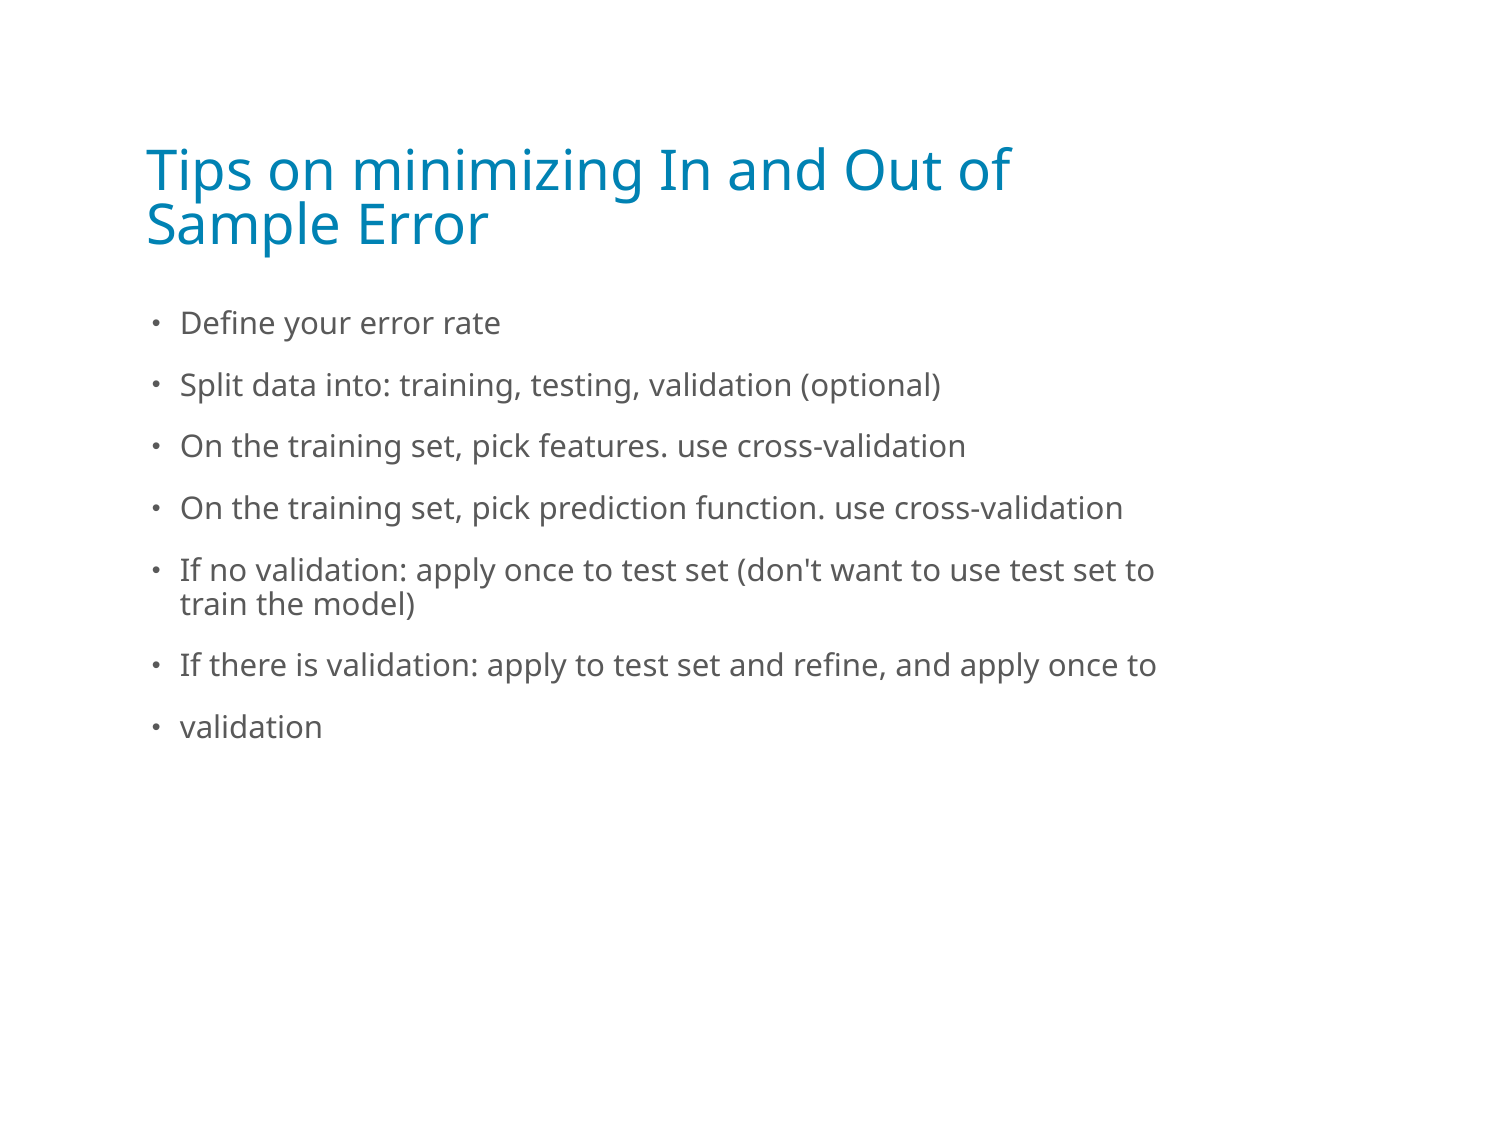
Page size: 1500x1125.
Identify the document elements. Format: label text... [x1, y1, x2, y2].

list Define your error rate Split data into: training, testing, validation (optional) On the training set, pick features. use cross-validation On the training set, pick prediction function. use cross-validation If no validation: apply once to test set (don't want to use test set to train the model) If there is validation: apply to test set and refine, and apply once to validation [131, 299, 1201, 988]
title Tips on minimizing In and Out of Sample Error [131, 87, 1201, 263]
